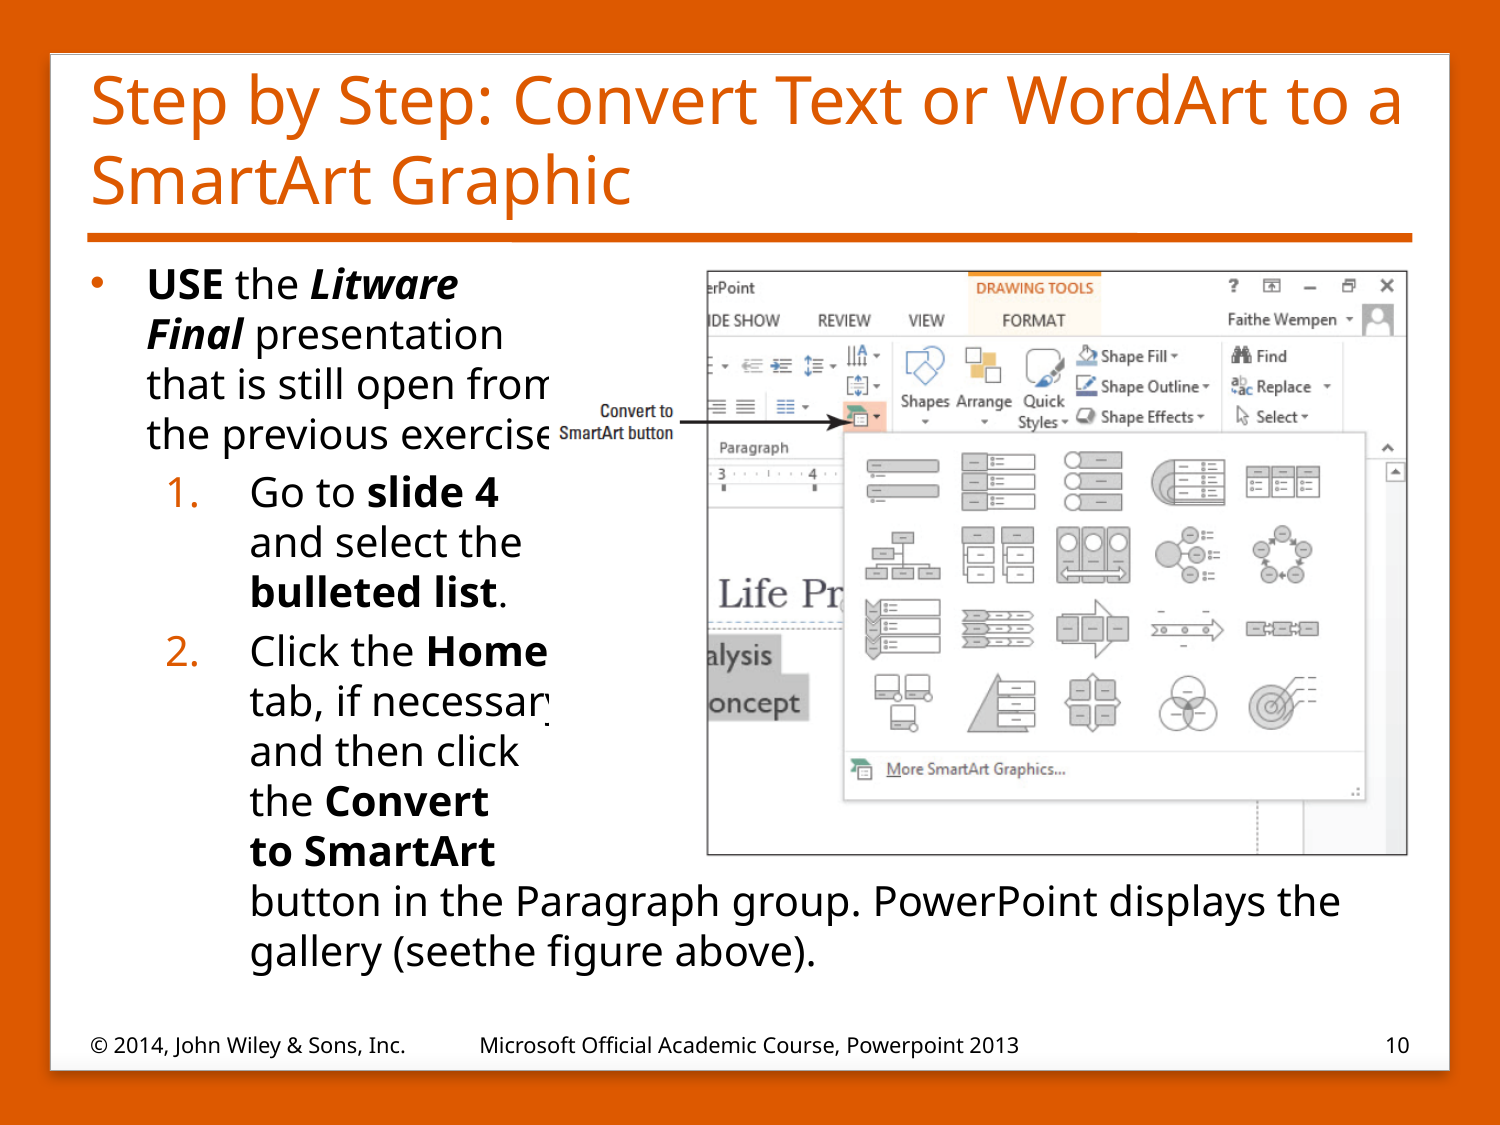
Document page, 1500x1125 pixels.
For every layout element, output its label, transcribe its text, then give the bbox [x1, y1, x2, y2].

footer Microsoft Official Academic Course, Powerpoint 2013 [449, 1024, 1051, 1103]
list USE the Litware Final presentation that is still open from the previous exercise. Go to slide 4 and select the bulleted list. Click the Home tab, if necessary, and then click the Convert to SmartArt button in the Paragraph group. PowerPoint displays the gallery (seethe figure above). [75, 249, 1425, 1063]
title Step by Step: Convert Text or WordArt to a SmartArt Graphic [74, 74, 1426, 226]
picture [549, 262, 1417, 863]
slide_number 10 [1074, 1024, 1426, 1103]
slide_number © 2014, John Wiley & Sons, Inc. [74, 1024, 426, 1103]
